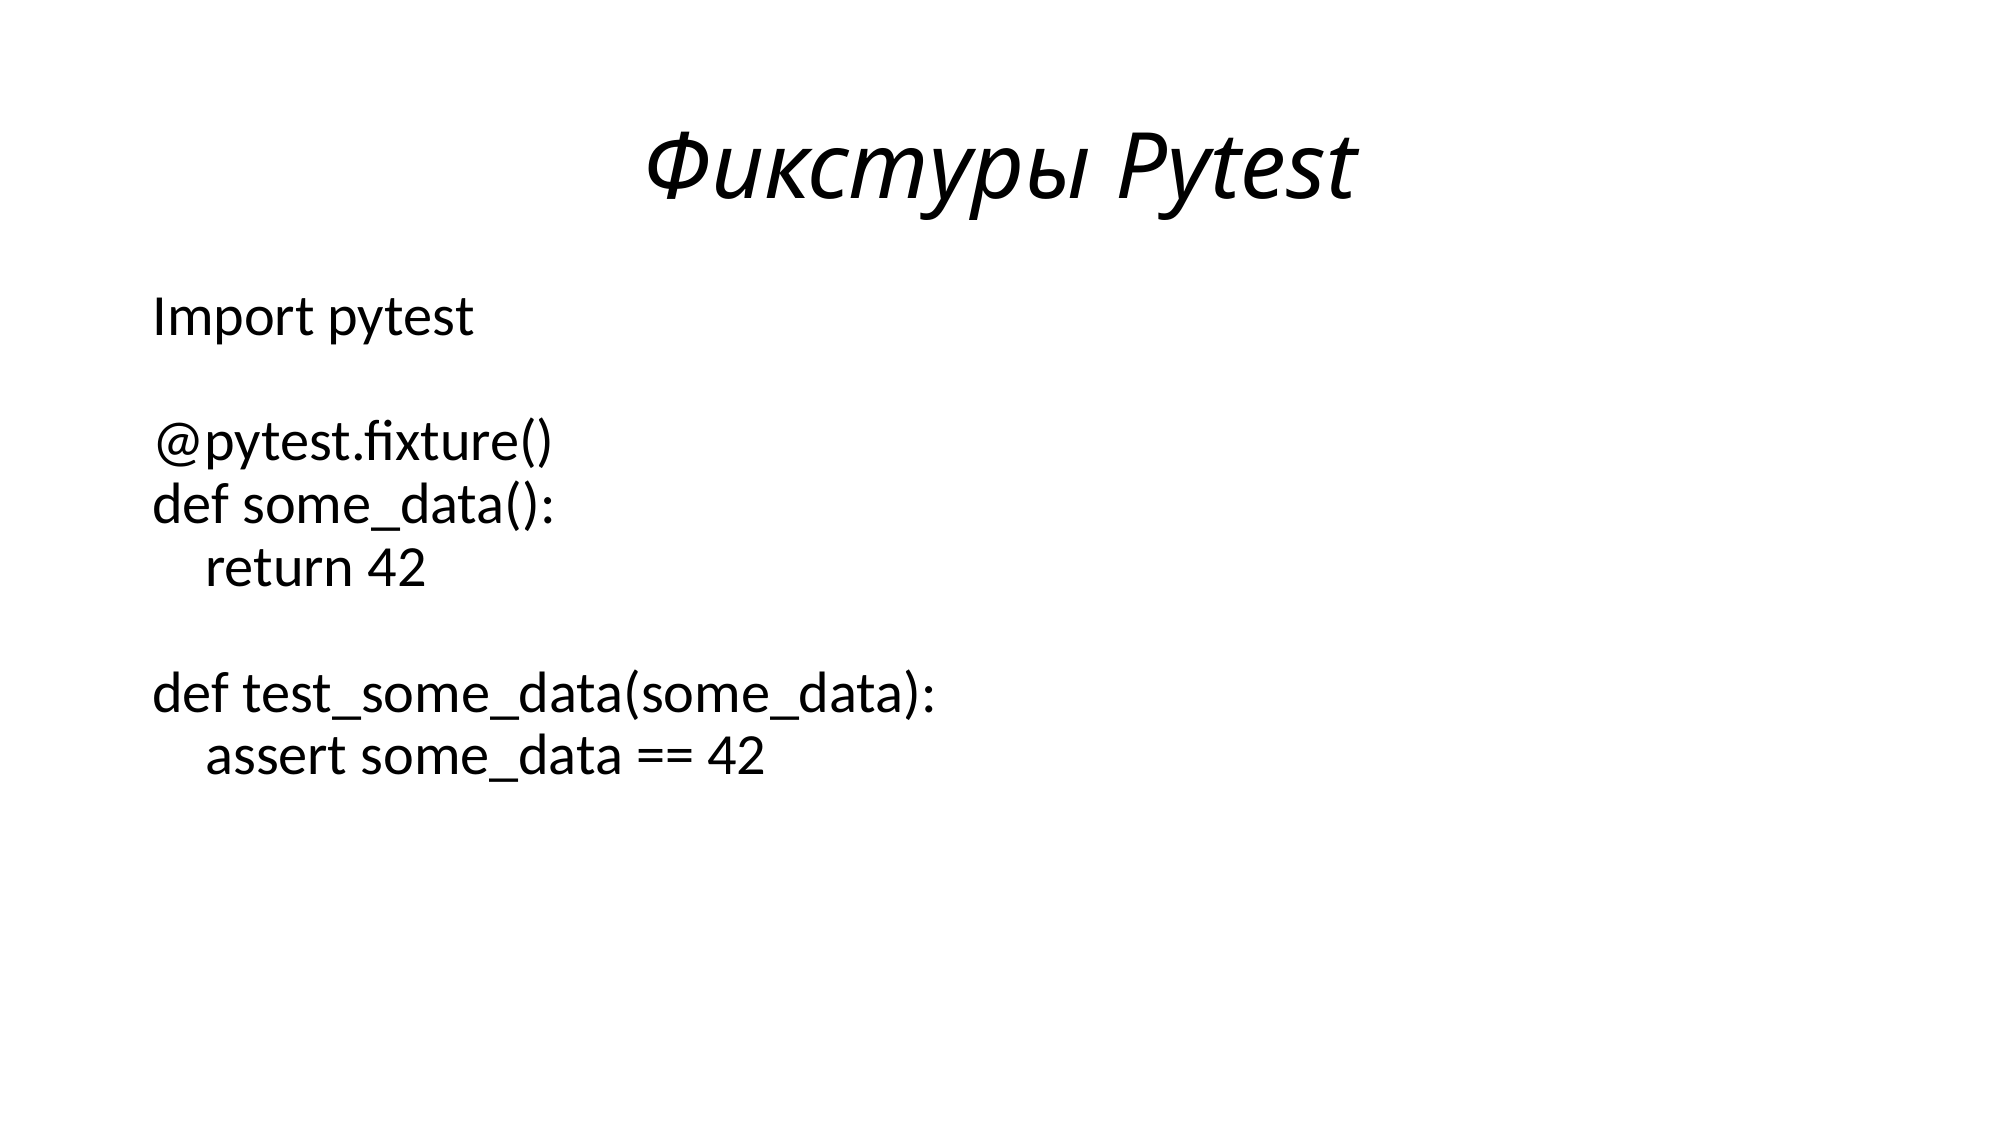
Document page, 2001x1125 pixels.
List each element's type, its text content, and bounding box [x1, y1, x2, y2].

list Import pytest @pytest.fixture() def some_data(): return 42 def test_some_data(some_data): assert some_data == 42 [137, 277, 1863, 992]
title Фикстуры Pytest [137, 59, 1863, 277]
